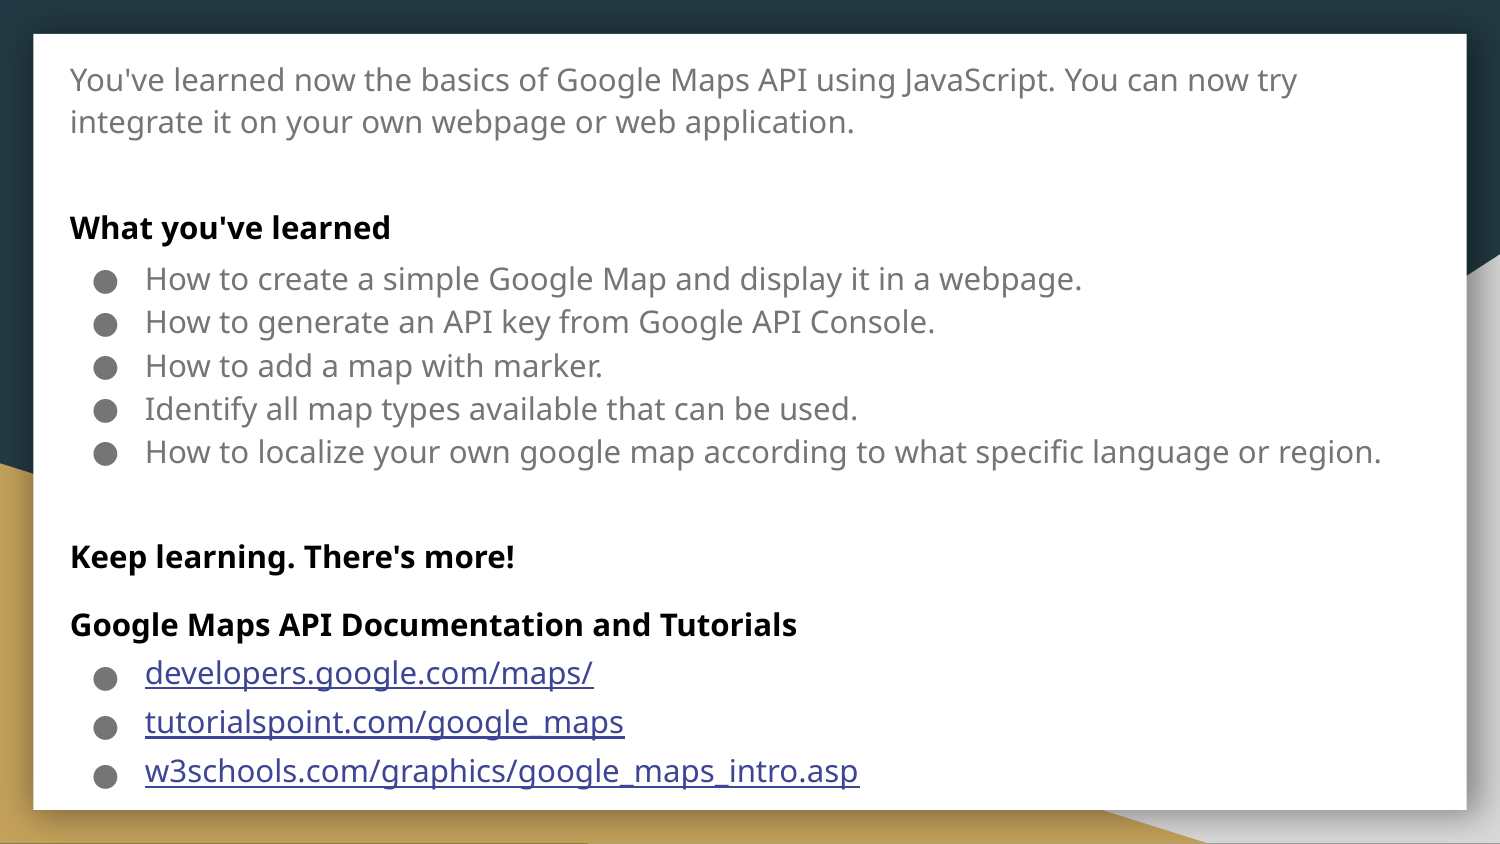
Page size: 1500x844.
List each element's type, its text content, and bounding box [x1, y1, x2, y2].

title You've learned now the basics of Google Maps API using JavaScript. You can now try integrate it on your own webpage or web application. What you've learned How to create a simple Google Map and display it in a webpage. How to generate an API key from Google API Console. How to add a map with marker. Identify all map types available that can be used. How to localize your own google map according to what specific language or region. Keep learning. There's more! Google Maps API Documentation and Tutorials developers.google.com/maps/ tutorialspoint.com/google_maps w3schools.com/graphics/google_maps_intro.asp [55, 39, 1420, 830]
